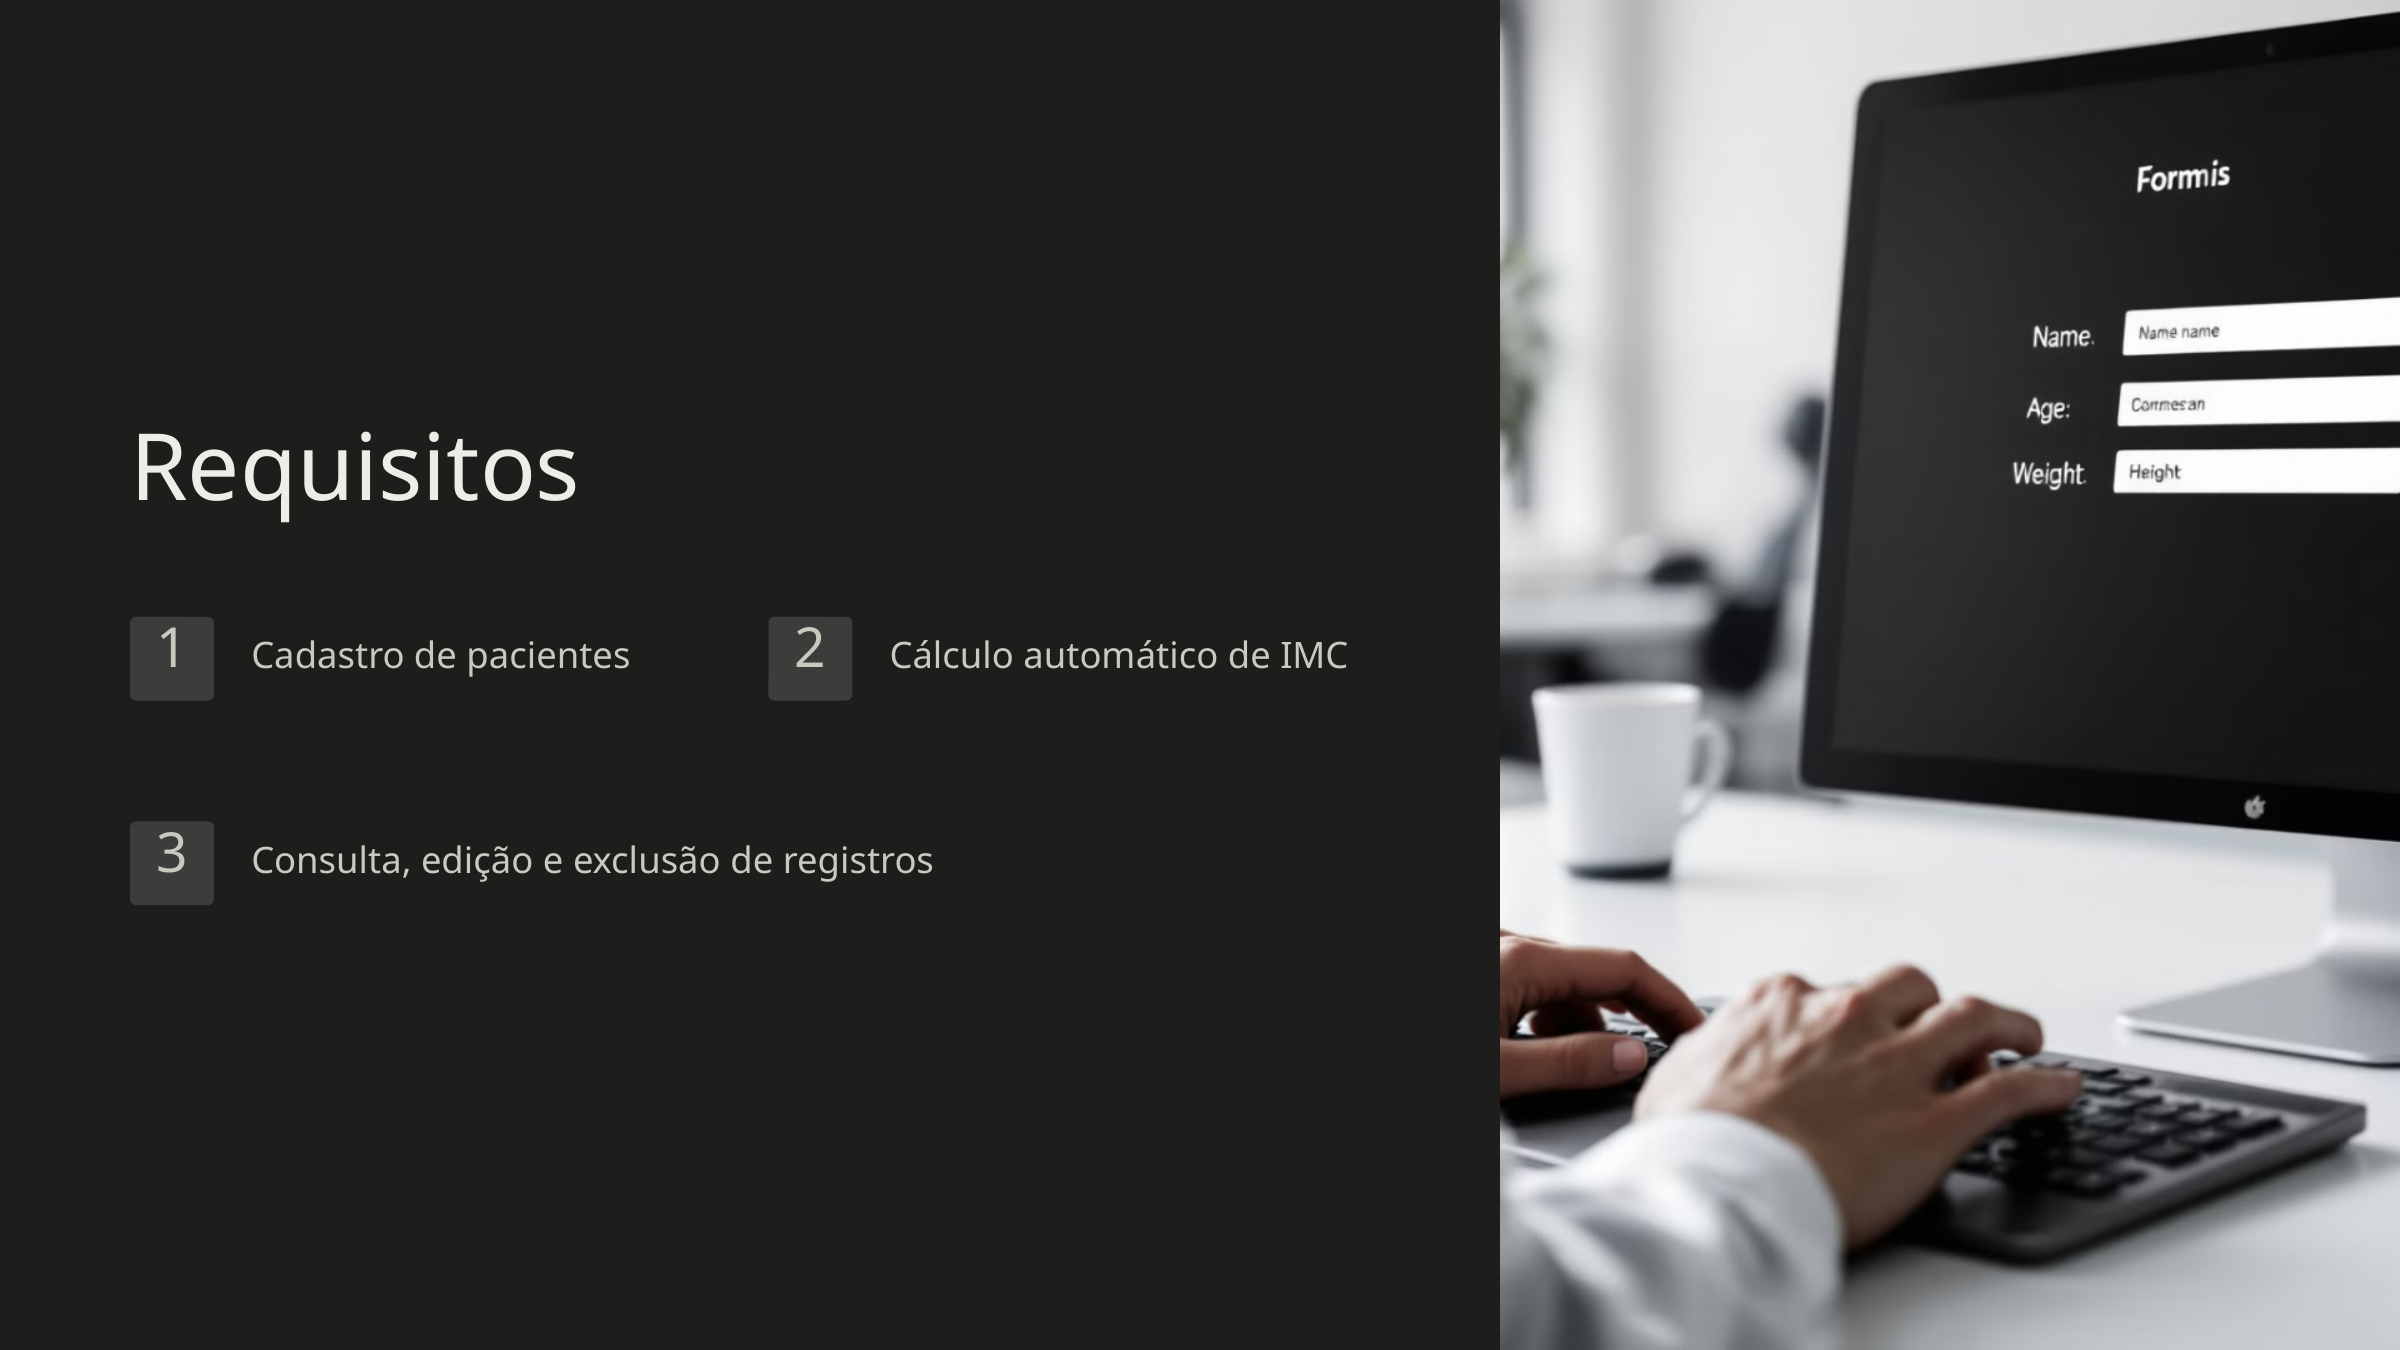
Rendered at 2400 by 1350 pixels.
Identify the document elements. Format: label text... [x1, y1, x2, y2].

text_box [130, 821, 214, 906]
picture [1499, 0, 2400, 1350]
text_box 2 [782, 623, 839, 694]
text_box 1 [144, 623, 200, 694]
text_box Cadastro de pacientes [251, 616, 732, 677]
text_box [768, 616, 853, 701]
text_box Requisitos [130, 402, 1061, 520]
text_box 3 [144, 828, 200, 899]
text_box [130, 616, 214, 701]
text_box Consulta, edição e exclusão de registros [251, 821, 1370, 881]
text_box Cálculo automático de IMC [889, 616, 1370, 677]
